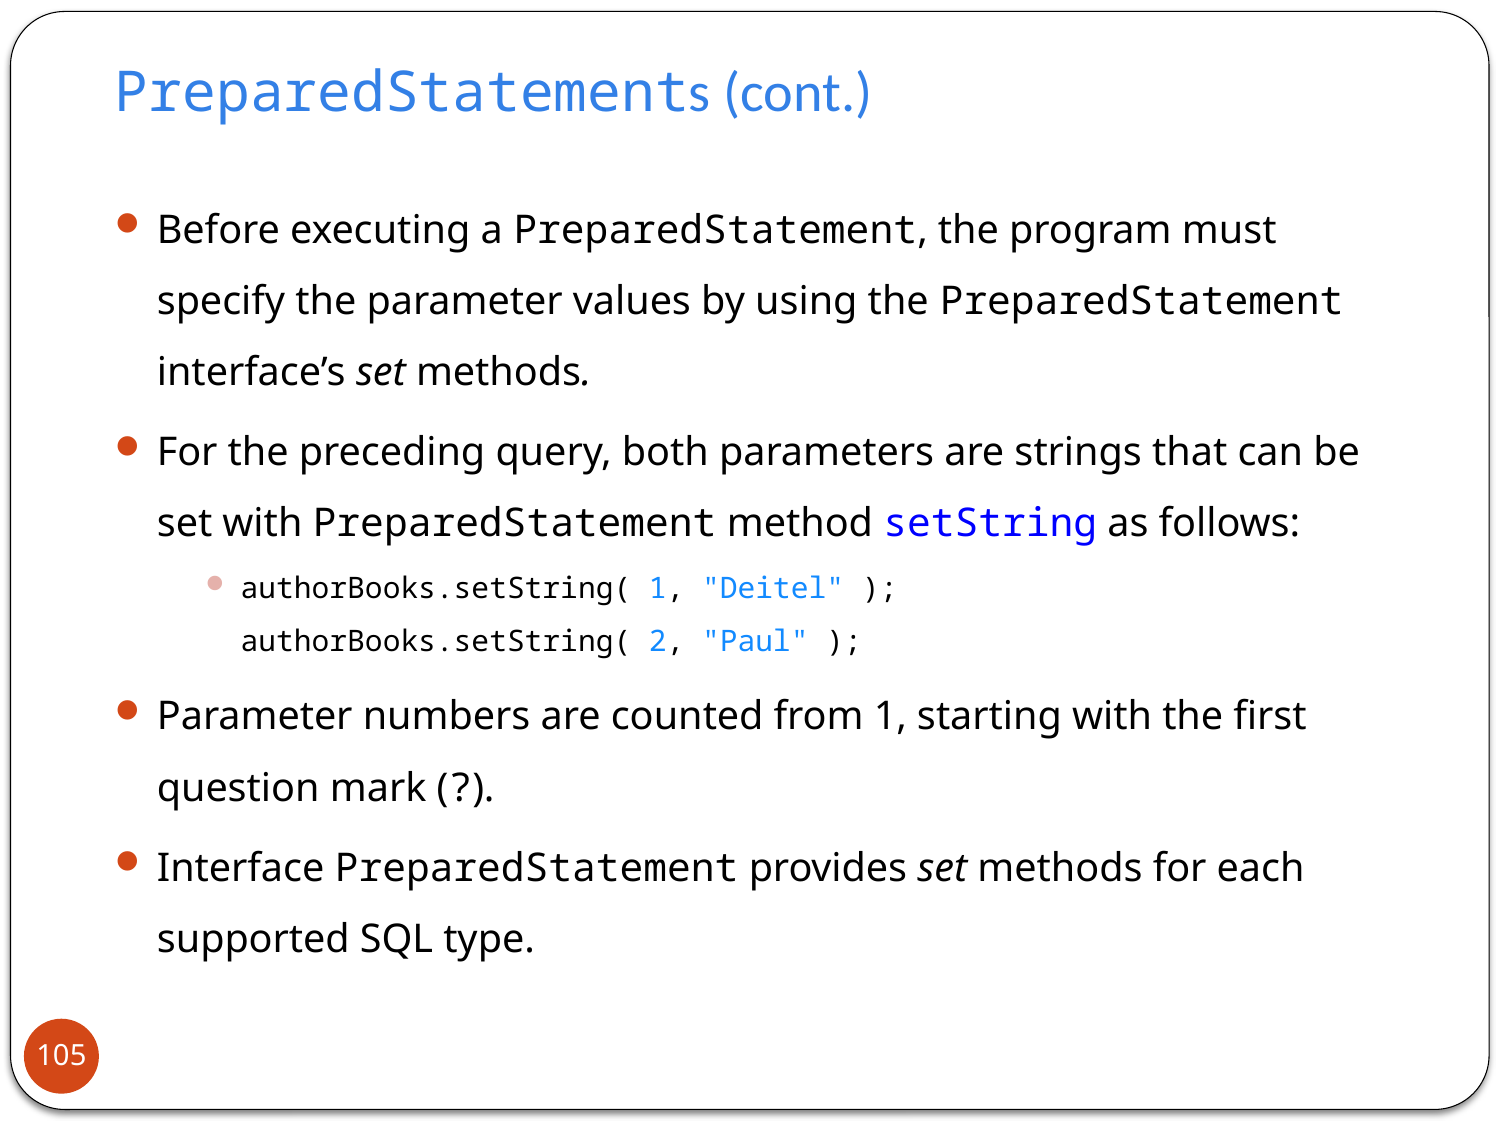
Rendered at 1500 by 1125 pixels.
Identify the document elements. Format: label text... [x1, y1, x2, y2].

slide_number 105 [23, 1018, 99, 1094]
title PreparedStatements (cont.) [100, 42, 1376, 139]
list Before executing a PreparedStatement, the program must specify the parameter values by using the PreparedStatement interface’s set methods. For the preceding query, both parameters are strings that can be set with PreparedStatement method setString as follows: authorBooks.setString( 1, "Deitel" ); authorBooks.setString( 2, "Paul" ); Parameter numbers are counted from 1, starting with the first question mark (?). Interface PreparedStatement provides set methods for each supported SQL type. [100, 172, 1425, 988]
